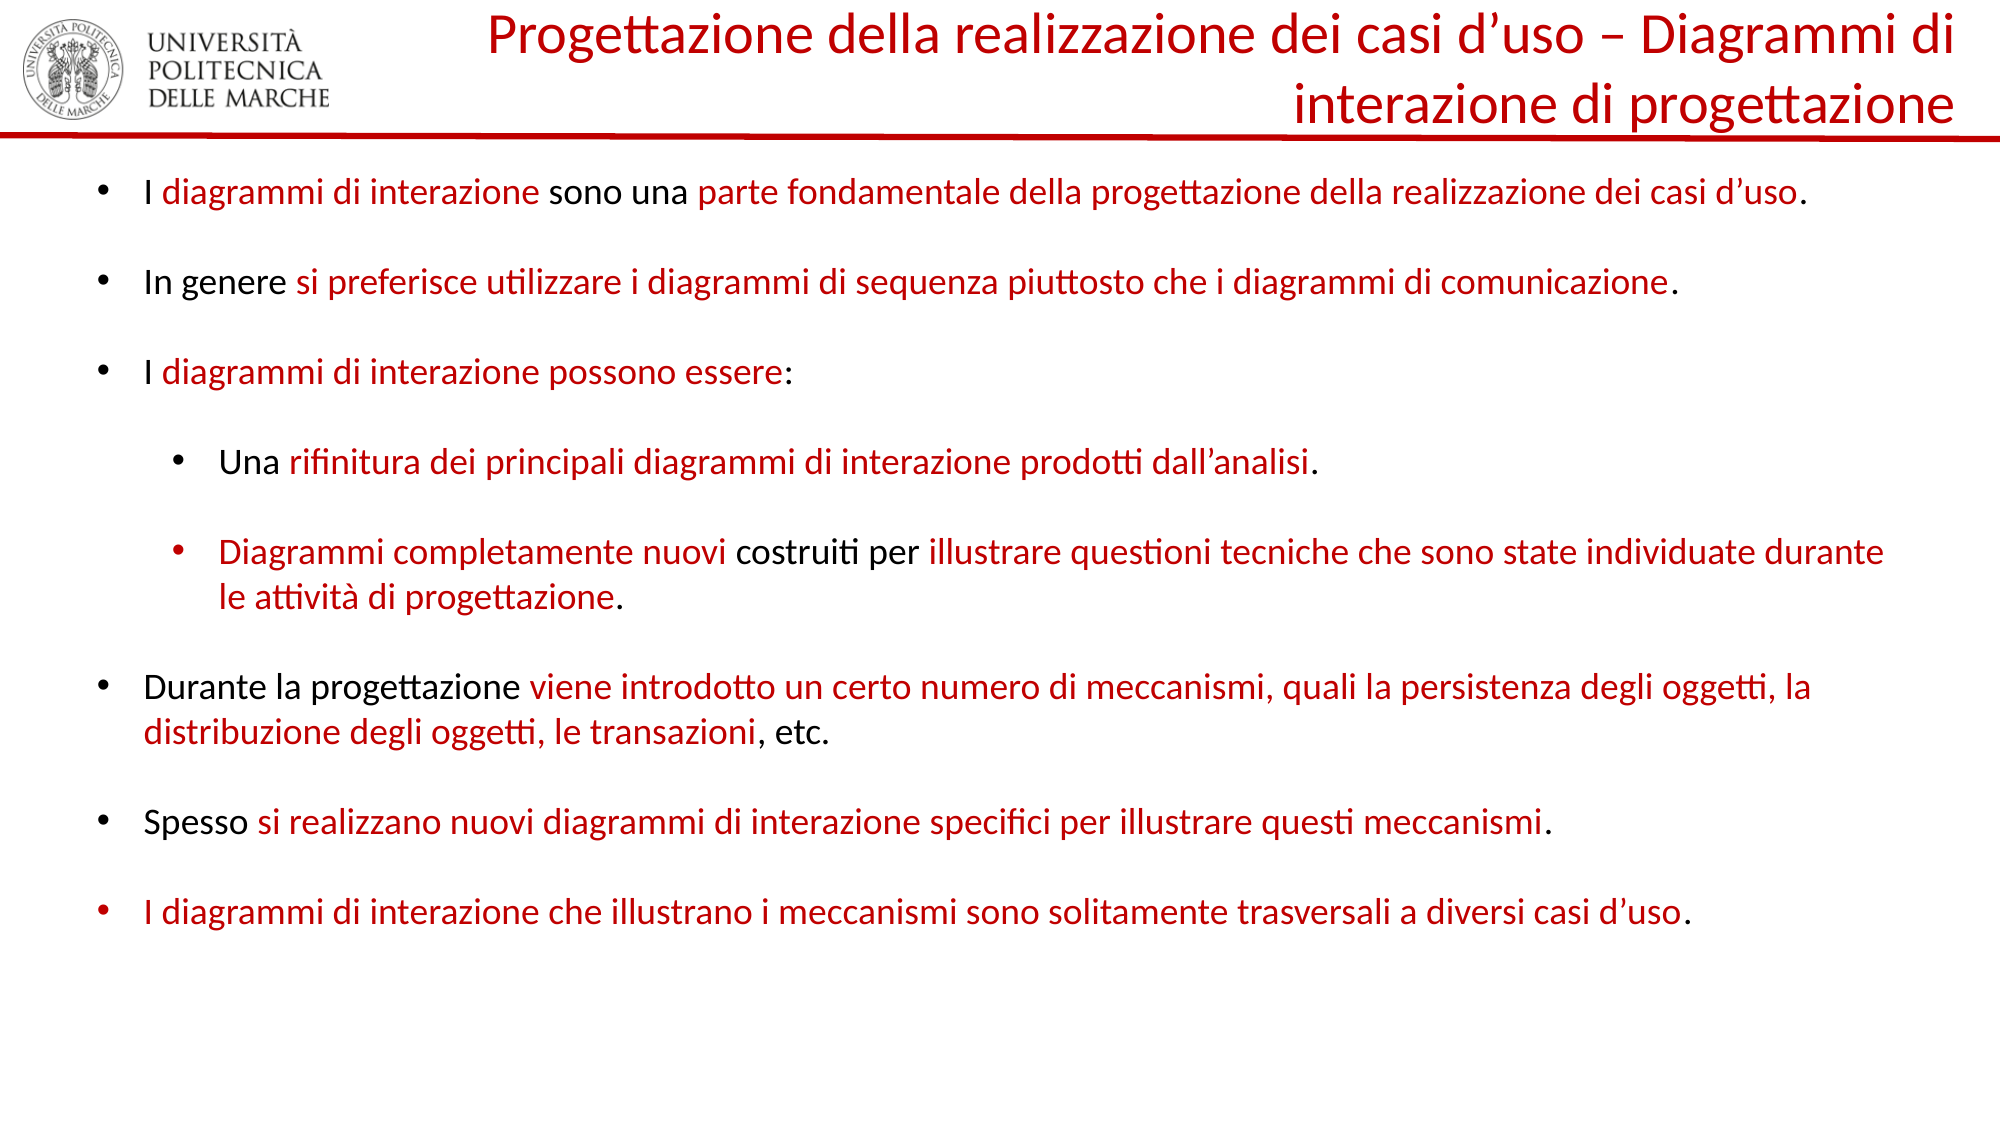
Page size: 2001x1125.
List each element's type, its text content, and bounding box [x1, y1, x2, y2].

picture [23, 17, 329, 122]
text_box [0, 135, 2000, 139]
text_box Progettazione della realizzazione dei casi d’uso – Diagrammi di interazione di progettazione [472, 0, 1971, 135]
text_box Progettazione della realizzazione dei casi d’uso – Diagrammi di interazione di progettazione [472, 139, 1971, 143]
text_box I diagrammi di interazione sono una parte fondamentale della progettazione della realizzazione dei casi d’uso. In genere si preferisce utilizzare i diagrammi di sequenza piuttosto che i diagrammi di comunicazione. I diagrammi di interazione possono essere: Una rifinitura dei principali diagrammi di interazione prodotti dall’analisi. Diagrammi completamente nuovi costruiti per illustrare questioni tecniche che sono state individuate durante le attività di progettazione. Durante la progettazione viene introdotto un certo numero di meccanismi, quali la persistenza degli oggetti, la distribuzione degli oggetti, le transazioni, etc. Spesso si realizzano nuovi diagrammi di interazione specifici per illustrare questi meccanismi. I diagrammi di interazione che illustrano i meccanismi sono solitamente trasversali a diversi casi d’uso. [82, 159, 1932, 985]
